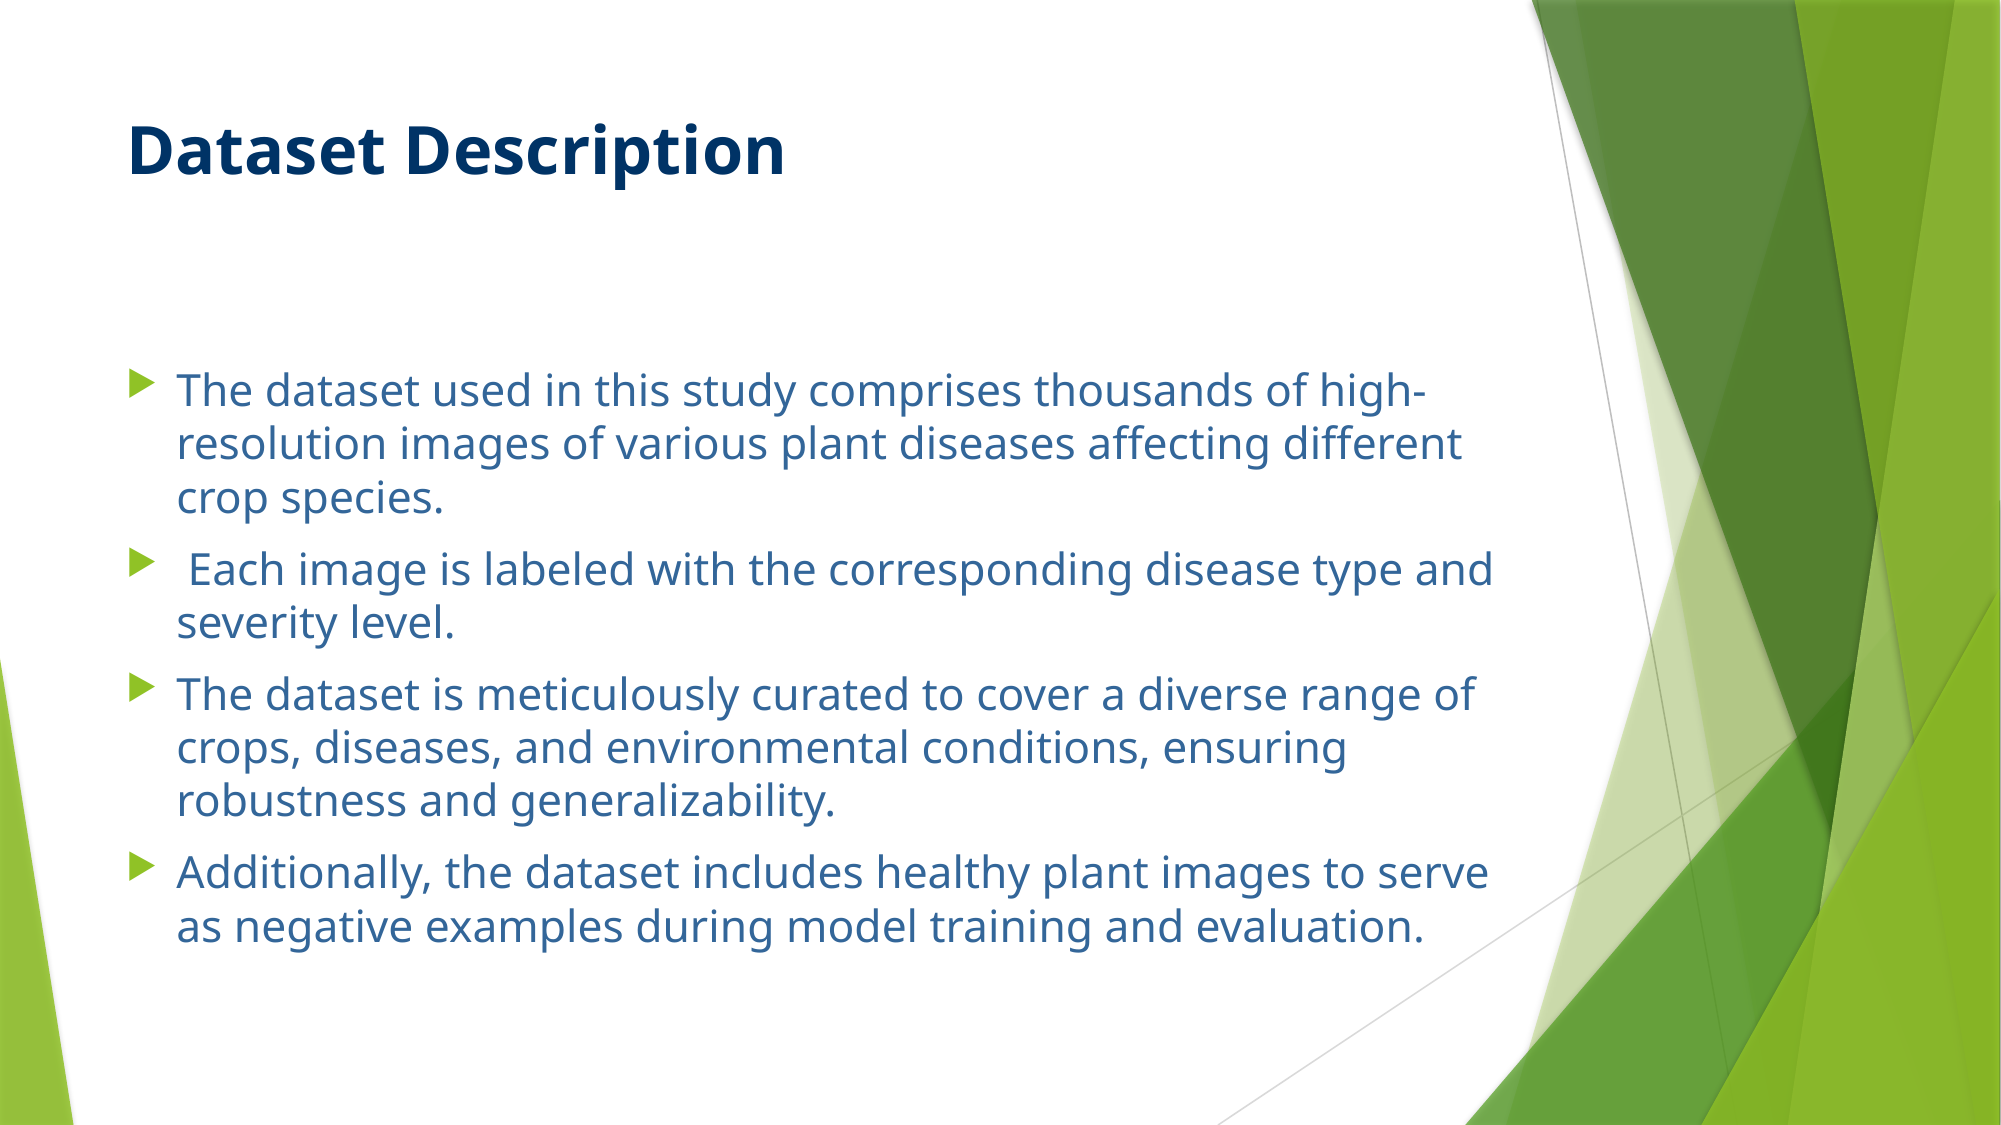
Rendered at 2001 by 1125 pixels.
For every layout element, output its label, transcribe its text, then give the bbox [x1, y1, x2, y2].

list The dataset used in this study comprises thousands of high-resolution images of various plant diseases affecting different crop species. Each image is labeled with the corresponding disease type and severity level. The dataset is meticulously curated to cover a diverse range of crops, diseases, and environmental conditions, ensuring robustness and generalizability. Additionally, the dataset includes healthy plant images to serve as negative examples during model training and evaluation. [111, 354, 1522, 992]
title Dataset Description [111, 99, 1522, 317]
